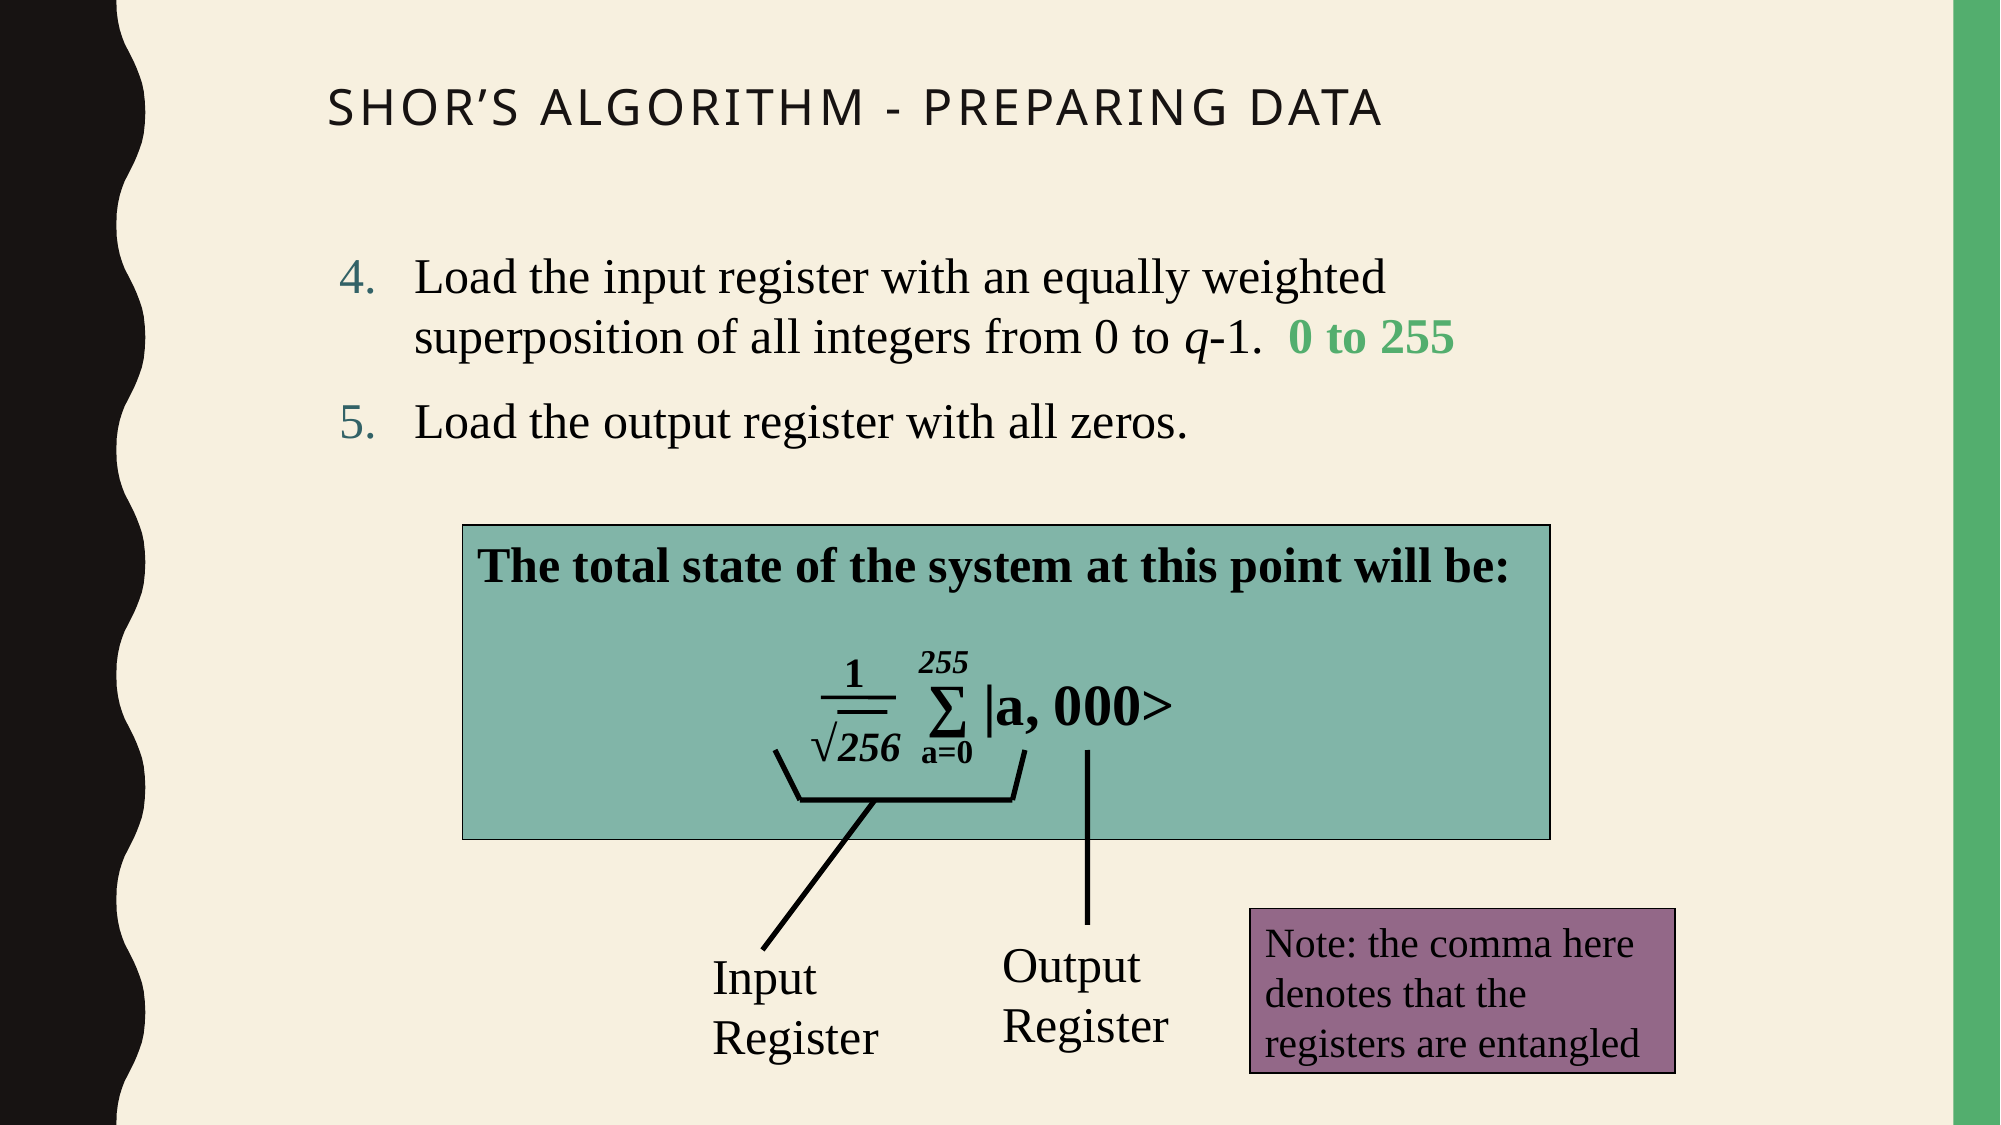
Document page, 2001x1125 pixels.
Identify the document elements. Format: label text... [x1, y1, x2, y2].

text_box The total state of the system at this point will be: [462, 524, 1550, 840]
text_box Load the input register with an equally weighted superposition of all integers from 0 to q-1. 0 to 255 Load the output register with all zeros. [324, 235, 1663, 456]
text_box a=0 [906, 722, 994, 777]
text_box 1 [829, 638, 880, 703]
text_box ∑ |a, 000> [912, 659, 1225, 745]
text_box Input Register [697, 937, 900, 1073]
text_box √256 [795, 703, 950, 779]
title Shor’s Algorithm - Preparing Data [312, 75, 1663, 150]
text_box 255 [904, 632, 992, 688]
text_box Output Register [987, 924, 1191, 1060]
text_box Note: the comma here denotes that the registers are entangled [1250, 908, 1675, 1074]
